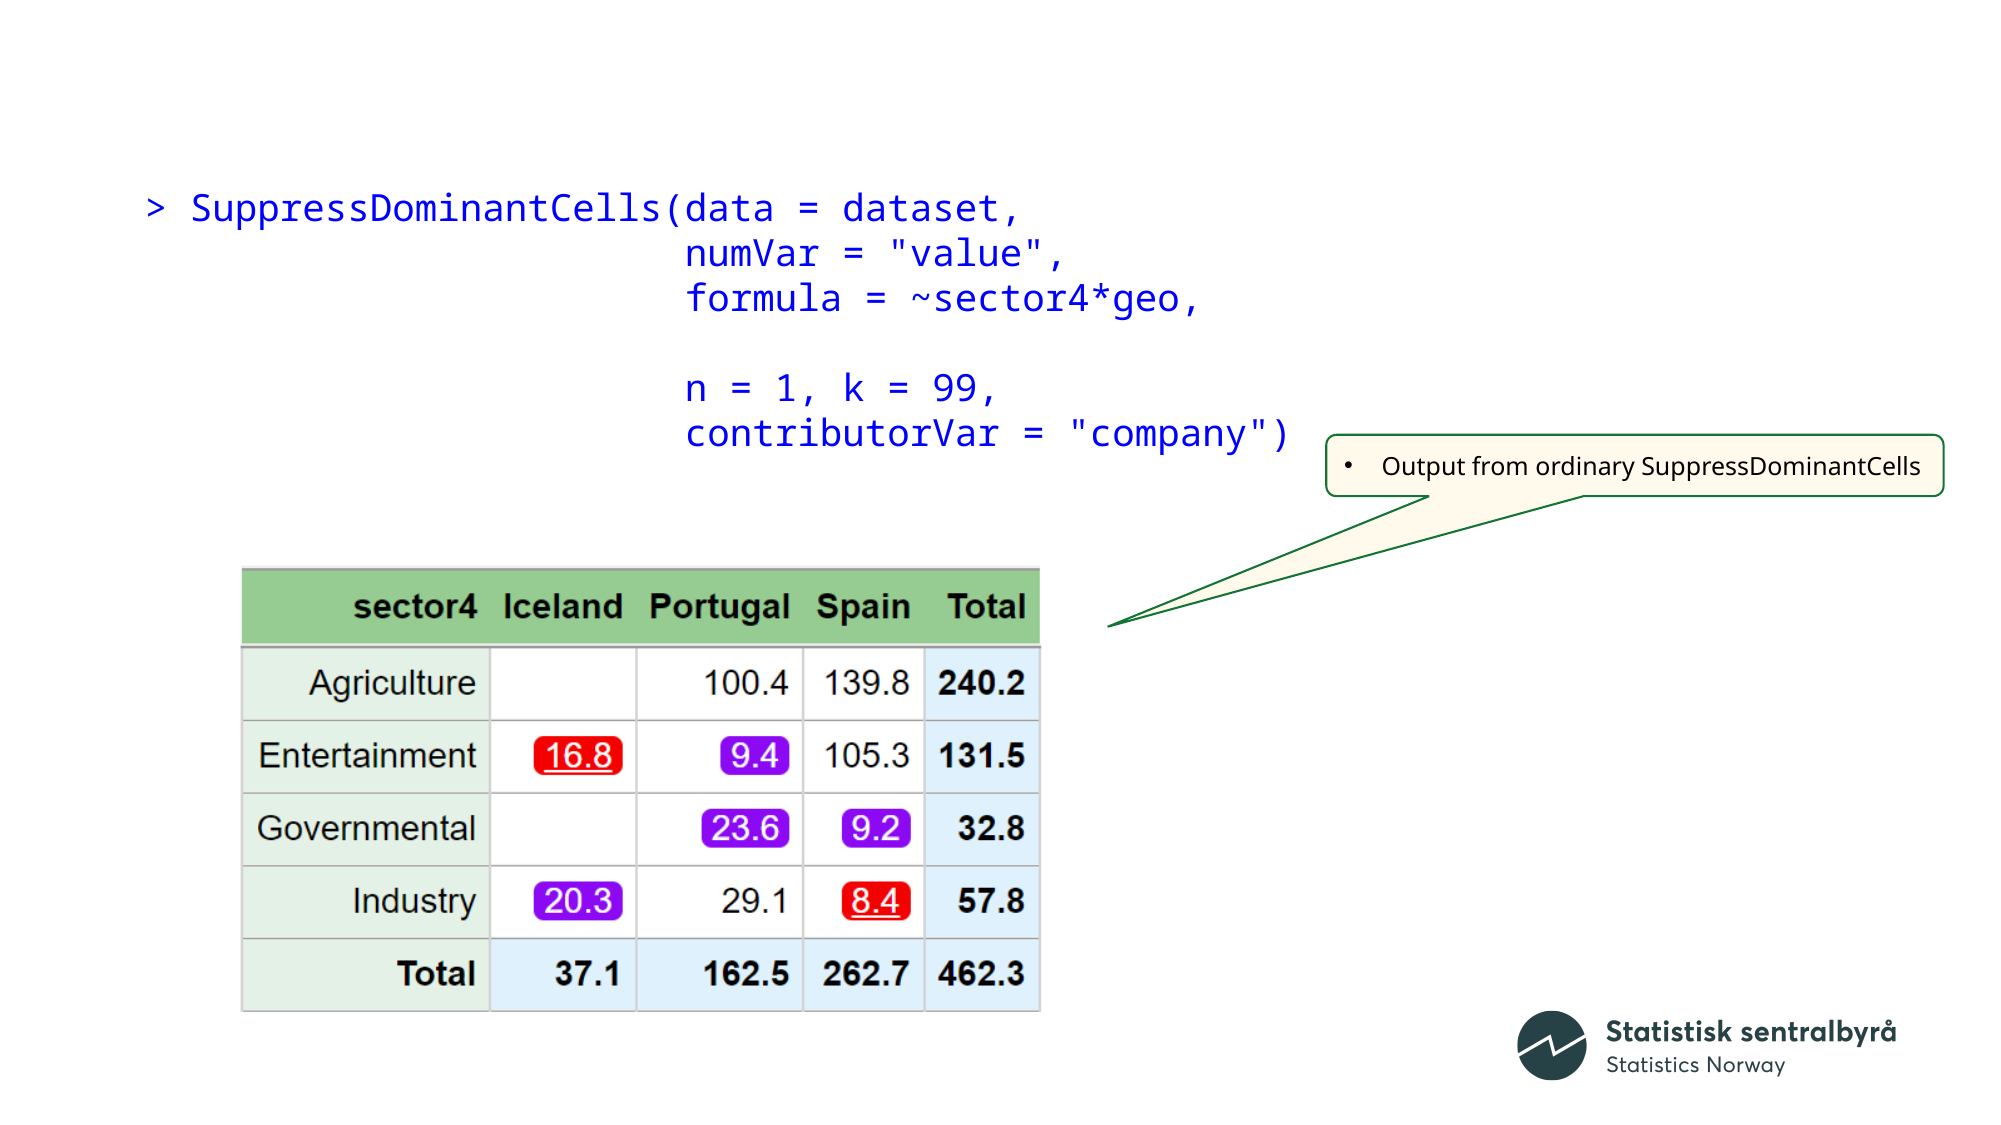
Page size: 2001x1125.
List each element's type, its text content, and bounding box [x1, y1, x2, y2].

text_box > SuppressDominantCells(data = dataset, numVar = "value", formula = ~sector4*geo, n = 1, k = 99, contributorVar = "company") [130, 41, 1768, 532]
picture [232, 562, 1050, 1022]
picture [1503, 995, 2000, 1125]
text_box Output from ordinary SuppressDominantCells [1107, 433, 1945, 628]
